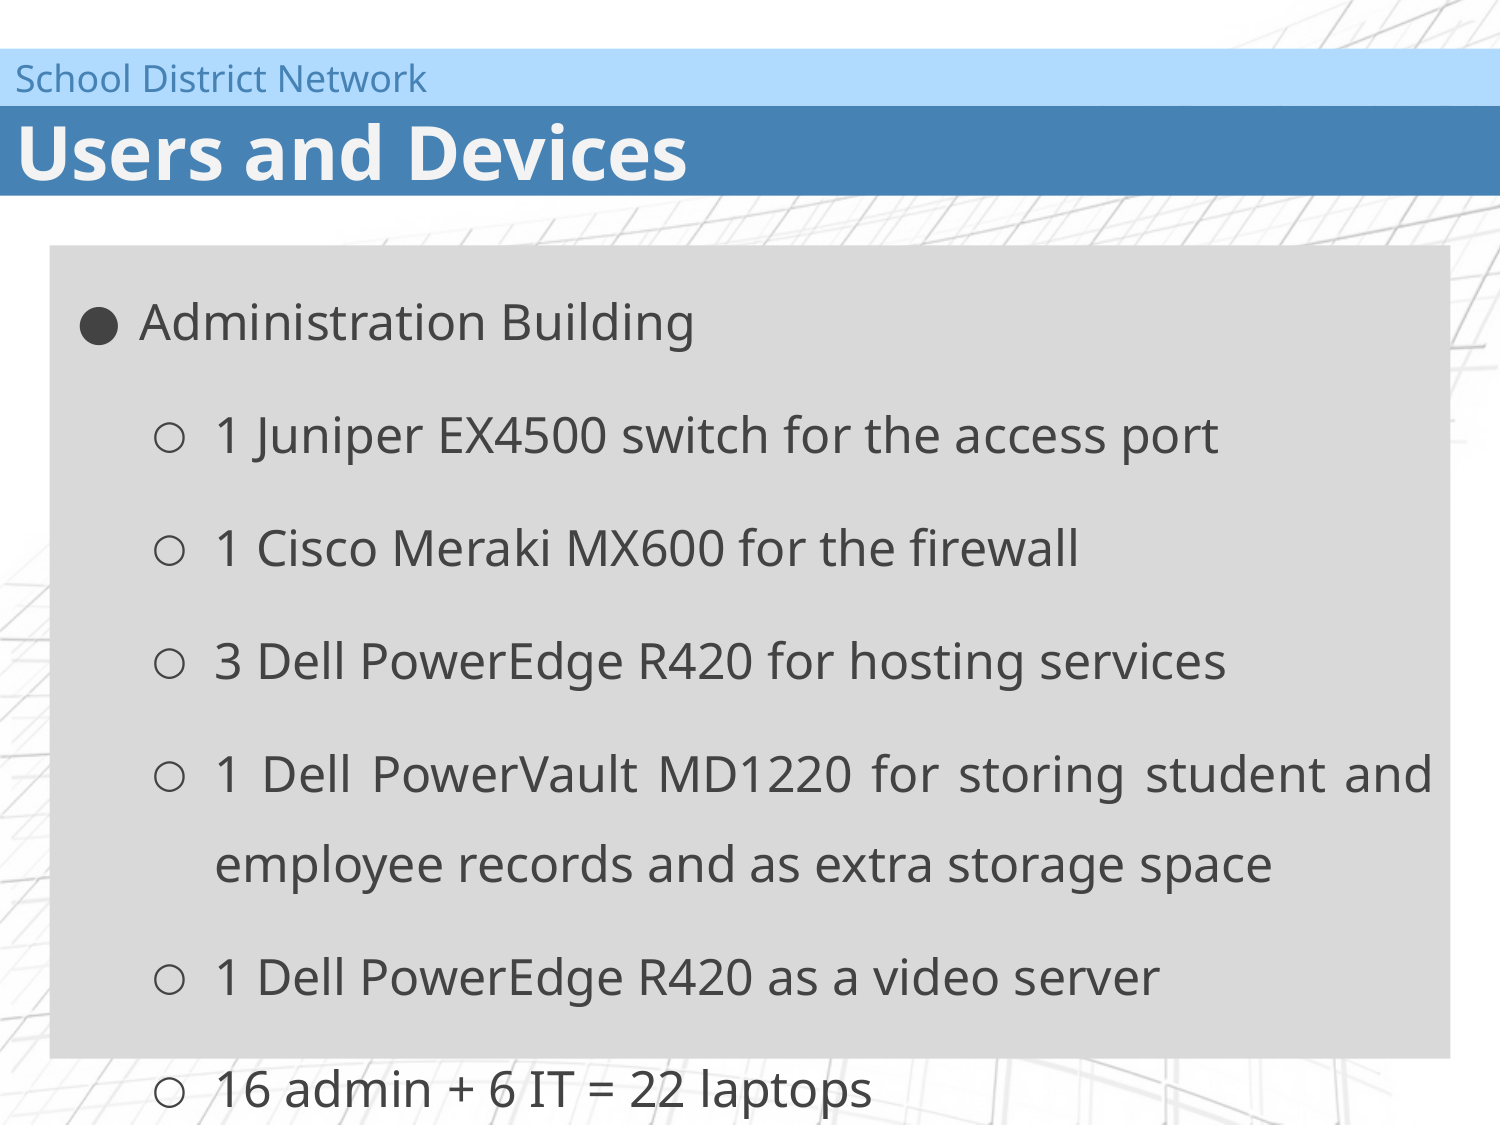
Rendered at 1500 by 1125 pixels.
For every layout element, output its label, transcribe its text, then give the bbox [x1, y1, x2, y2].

text_box [0, 0, 1500, 48]
list Administration Building 1 Juniper EX4500 switch for the access port 1 Cisco Meraki MX600 for the firewall 3 Dell PowerEdge R420 for hosting services 1 Dell PowerVault MD1220 for storing student and employee records and as extra storage space 1 Dell PowerEdge R420 as a video server 16 admin + 6 IT = 22 laptops 1 printer [49, 245, 1451, 1059]
text_box [0, 196, 1500, 1125]
title School District Network [0, 48, 1500, 106]
title Users and Devices [0, 106, 1500, 196]
